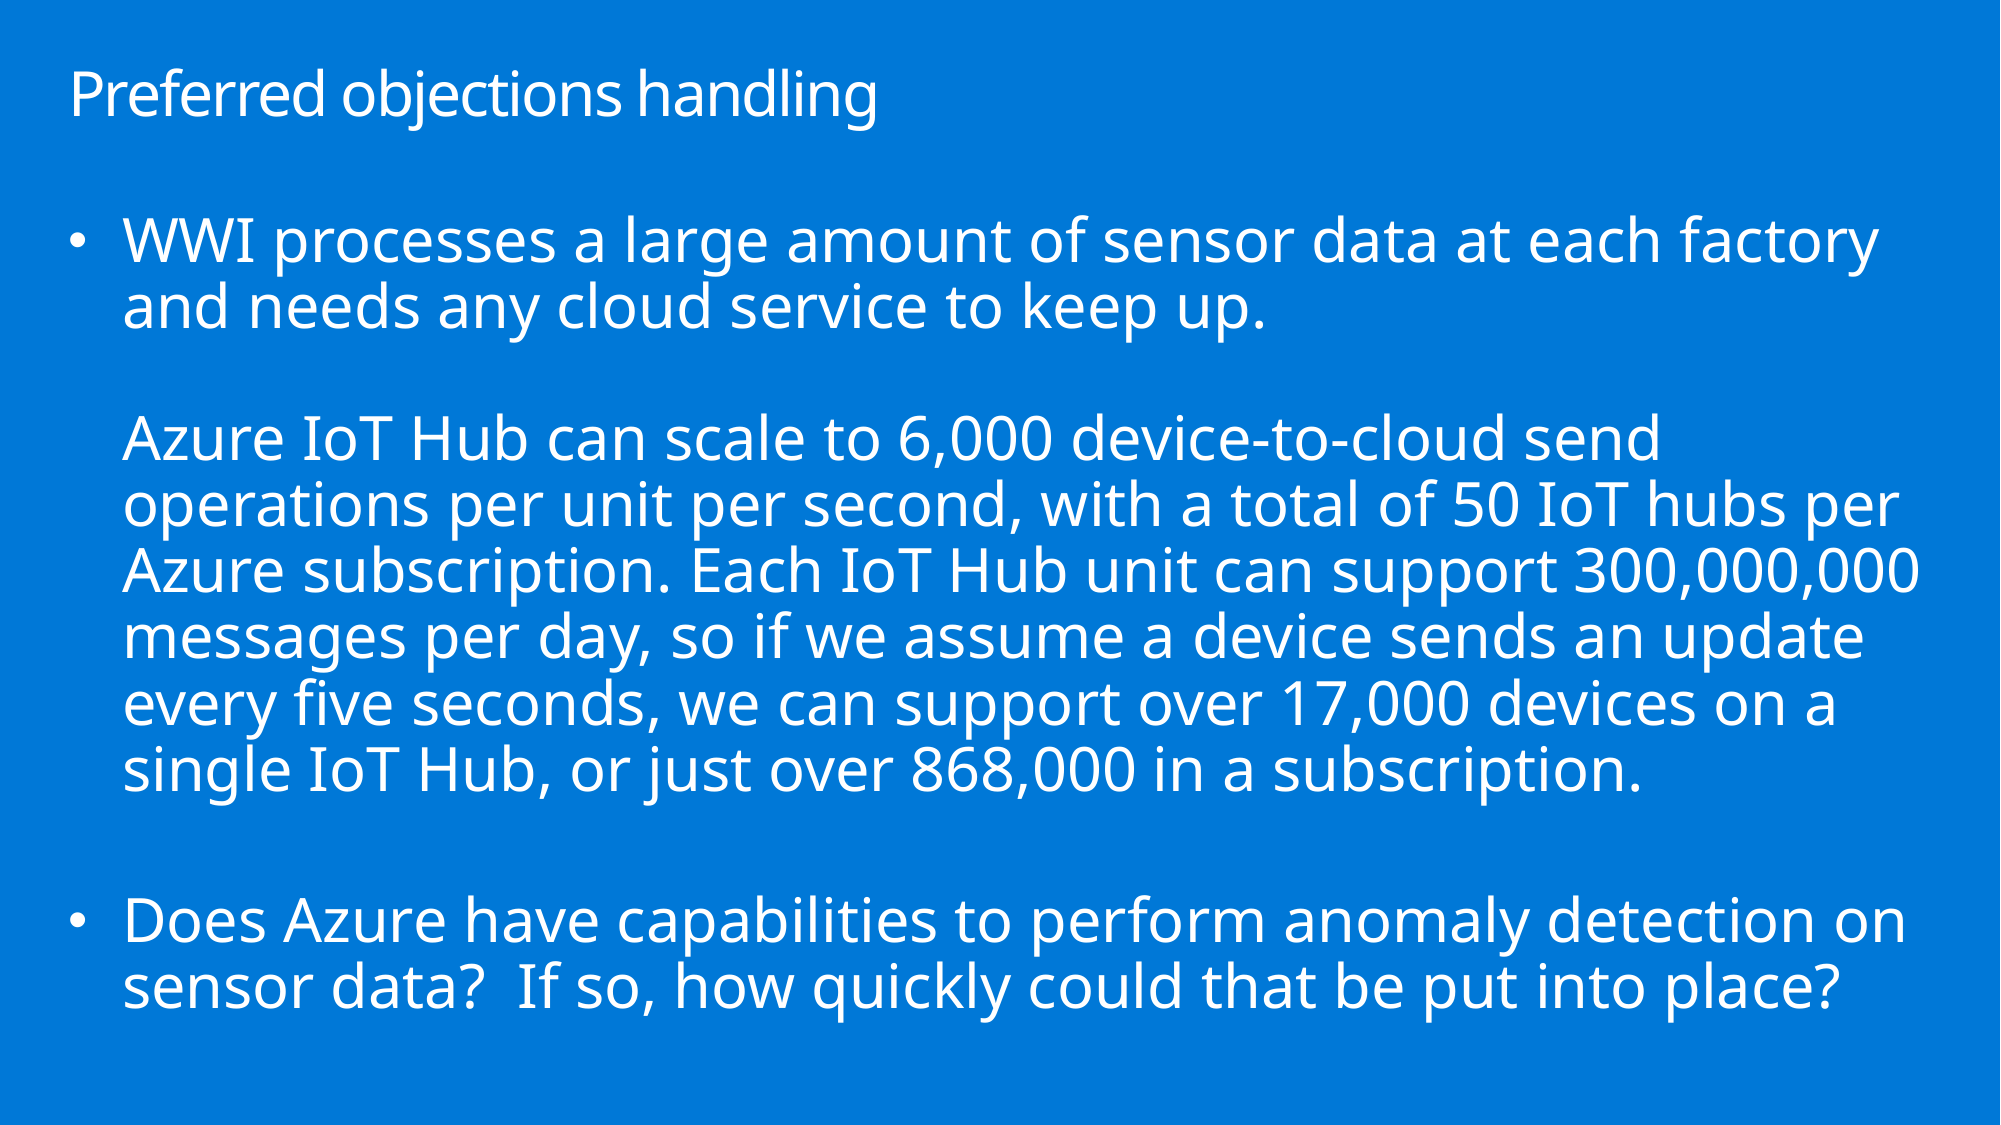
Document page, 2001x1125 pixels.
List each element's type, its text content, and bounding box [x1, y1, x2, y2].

list WWI processes a large amount of sensor data at each factory and needs any cloud service to keep up. Azure IoT Hub can scale to 6,000 device-to-cloud send operations per unit per second, with a total of 50 IoT hubs per Azure subscription. Each IoT Hub unit can support 300,000,000 messages per day, so if we assume a device sends an update every five seconds, we can support over 17,000 devices on a single IoT Hub, or just over 868,000 in a subscription. Does Azure have capabilities to perform anomaly detection on sensor data? If so, how quickly could that be put into place? [44, 196, 1956, 1060]
title Preferred objections handling [44, 47, 1957, 196]
